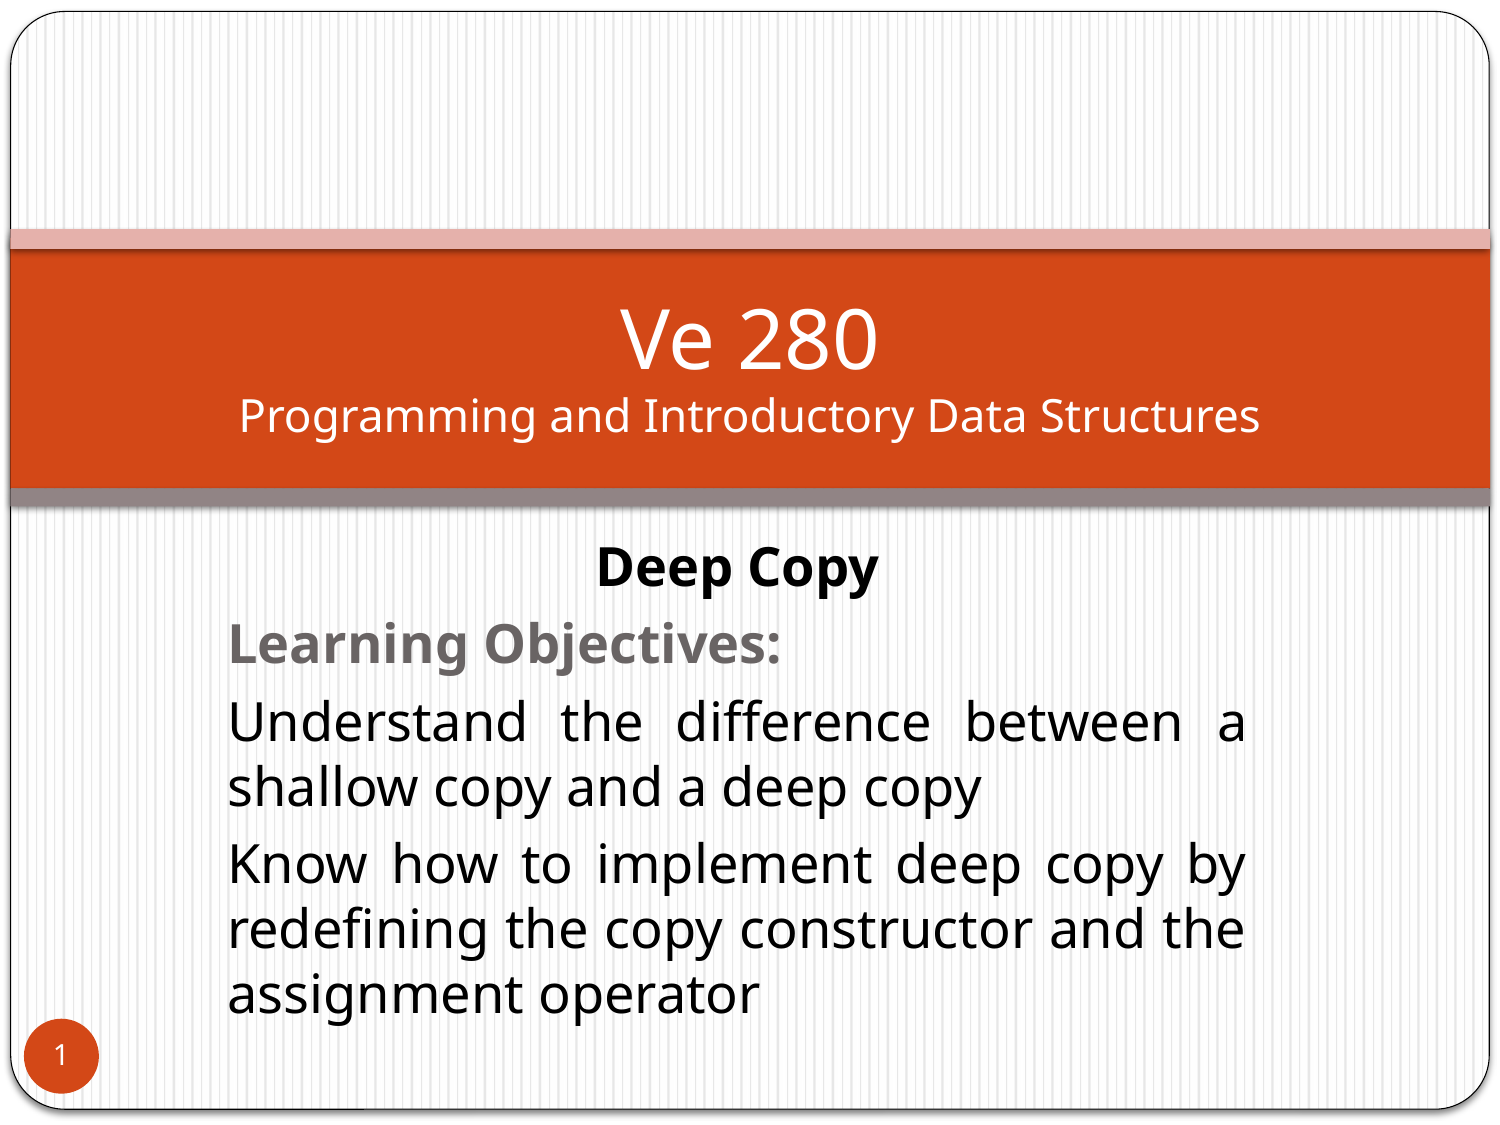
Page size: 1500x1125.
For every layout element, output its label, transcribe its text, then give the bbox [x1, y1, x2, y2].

title Ve 280 Programming and Introductory Data Structures [75, 247, 1425, 489]
subtitle Deep Copy Learning Objectives: Understand the difference between a shallow copy and a deep copy Know how to implement deep copy by redefining the copy constructor and the assignment operator [212, 525, 1263, 1063]
slide_number 1 [23, 1018, 99, 1094]
